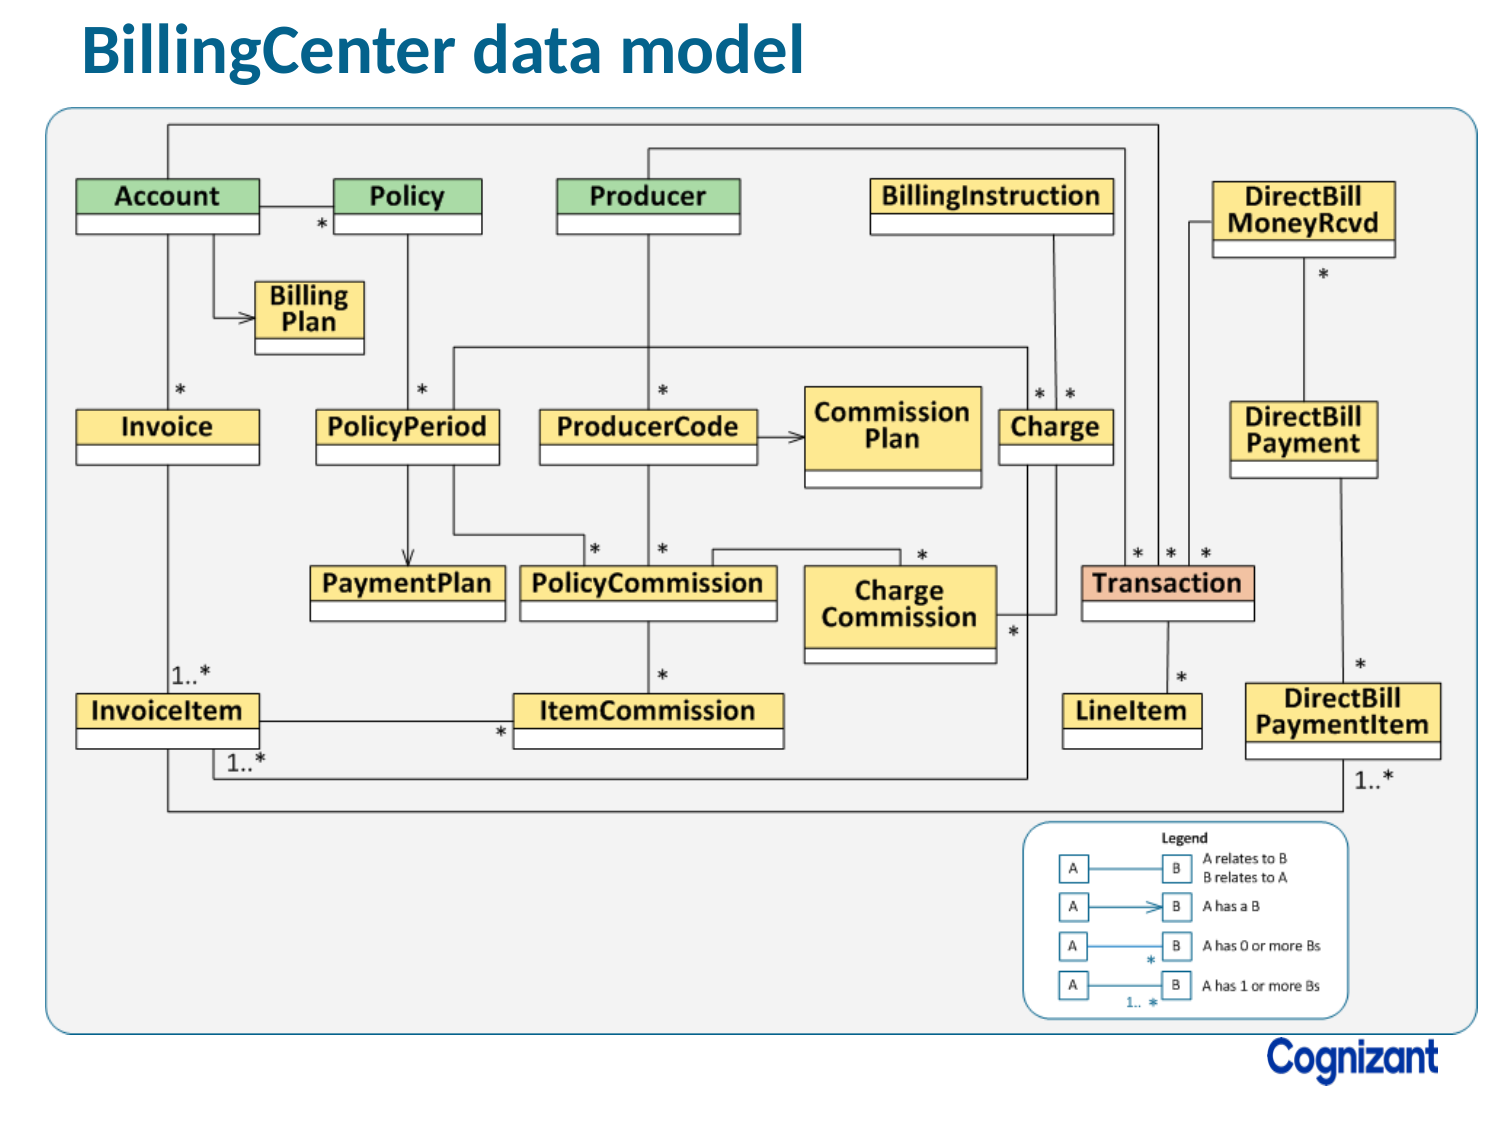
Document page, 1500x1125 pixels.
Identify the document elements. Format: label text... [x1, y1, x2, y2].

picture [1267, 1037, 1438, 1086]
picture [45, 107, 1478, 1035]
text_box BillingCenter data model [81, 19, 1446, 107]
